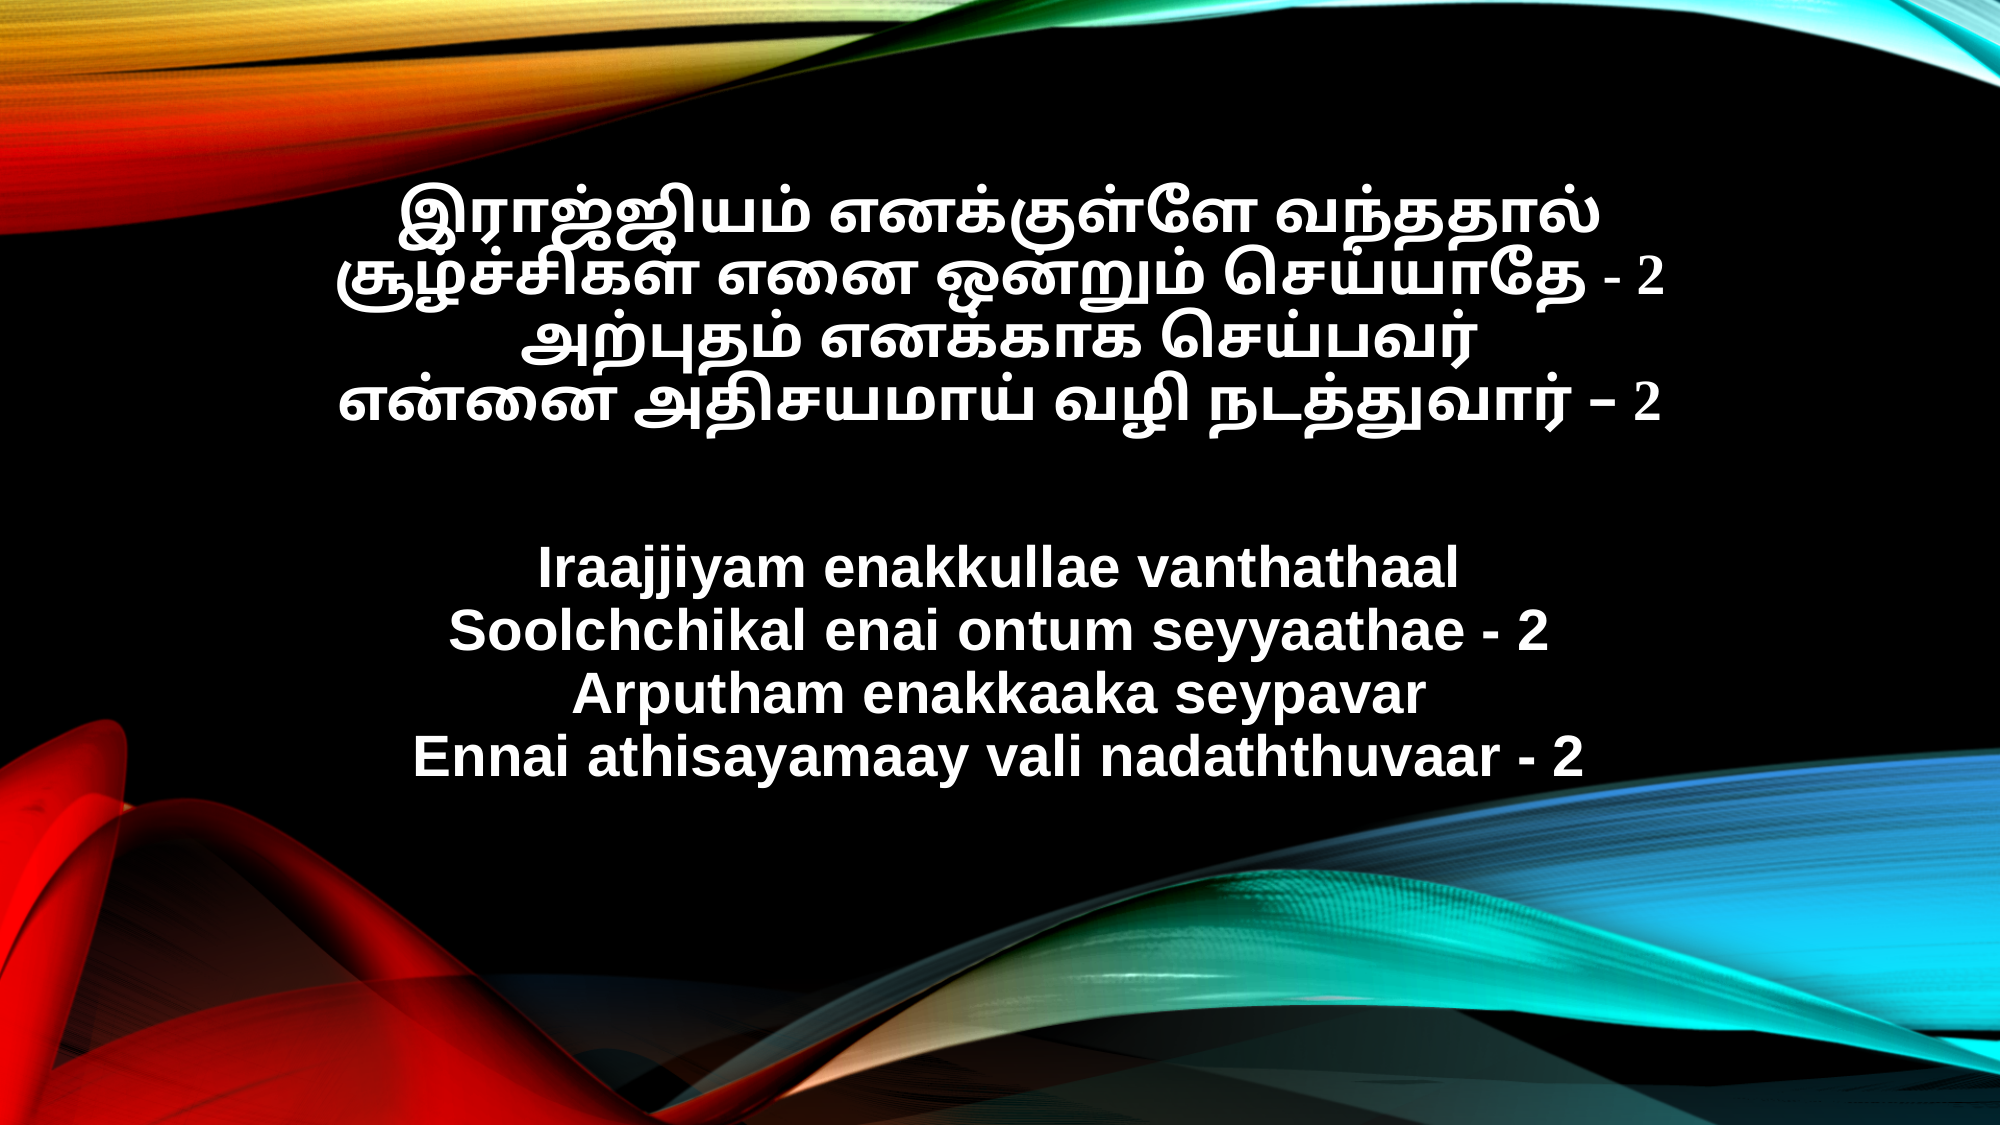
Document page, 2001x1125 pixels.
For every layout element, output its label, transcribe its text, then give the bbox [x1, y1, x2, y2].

subtitle இராஜ்ஜியம் எனக்குள்ளே வந்ததால் சூழ்ச்சிகள் எனை ஒன்றும் செய்யாதே - 2 அற்புதம் எனக்காக செய்பவர் என்னை அதிசயமாய் வழி நடத்துவார் – 2 Iraajjiyam enakkullae vanthathaal Soolchchikal enai ontum seyyaathae - 2 Arputham enakkaaka seypavar Ennai athisayamaay vali nadaththuvaar - 2 [0, 0, 2000, 1125]
